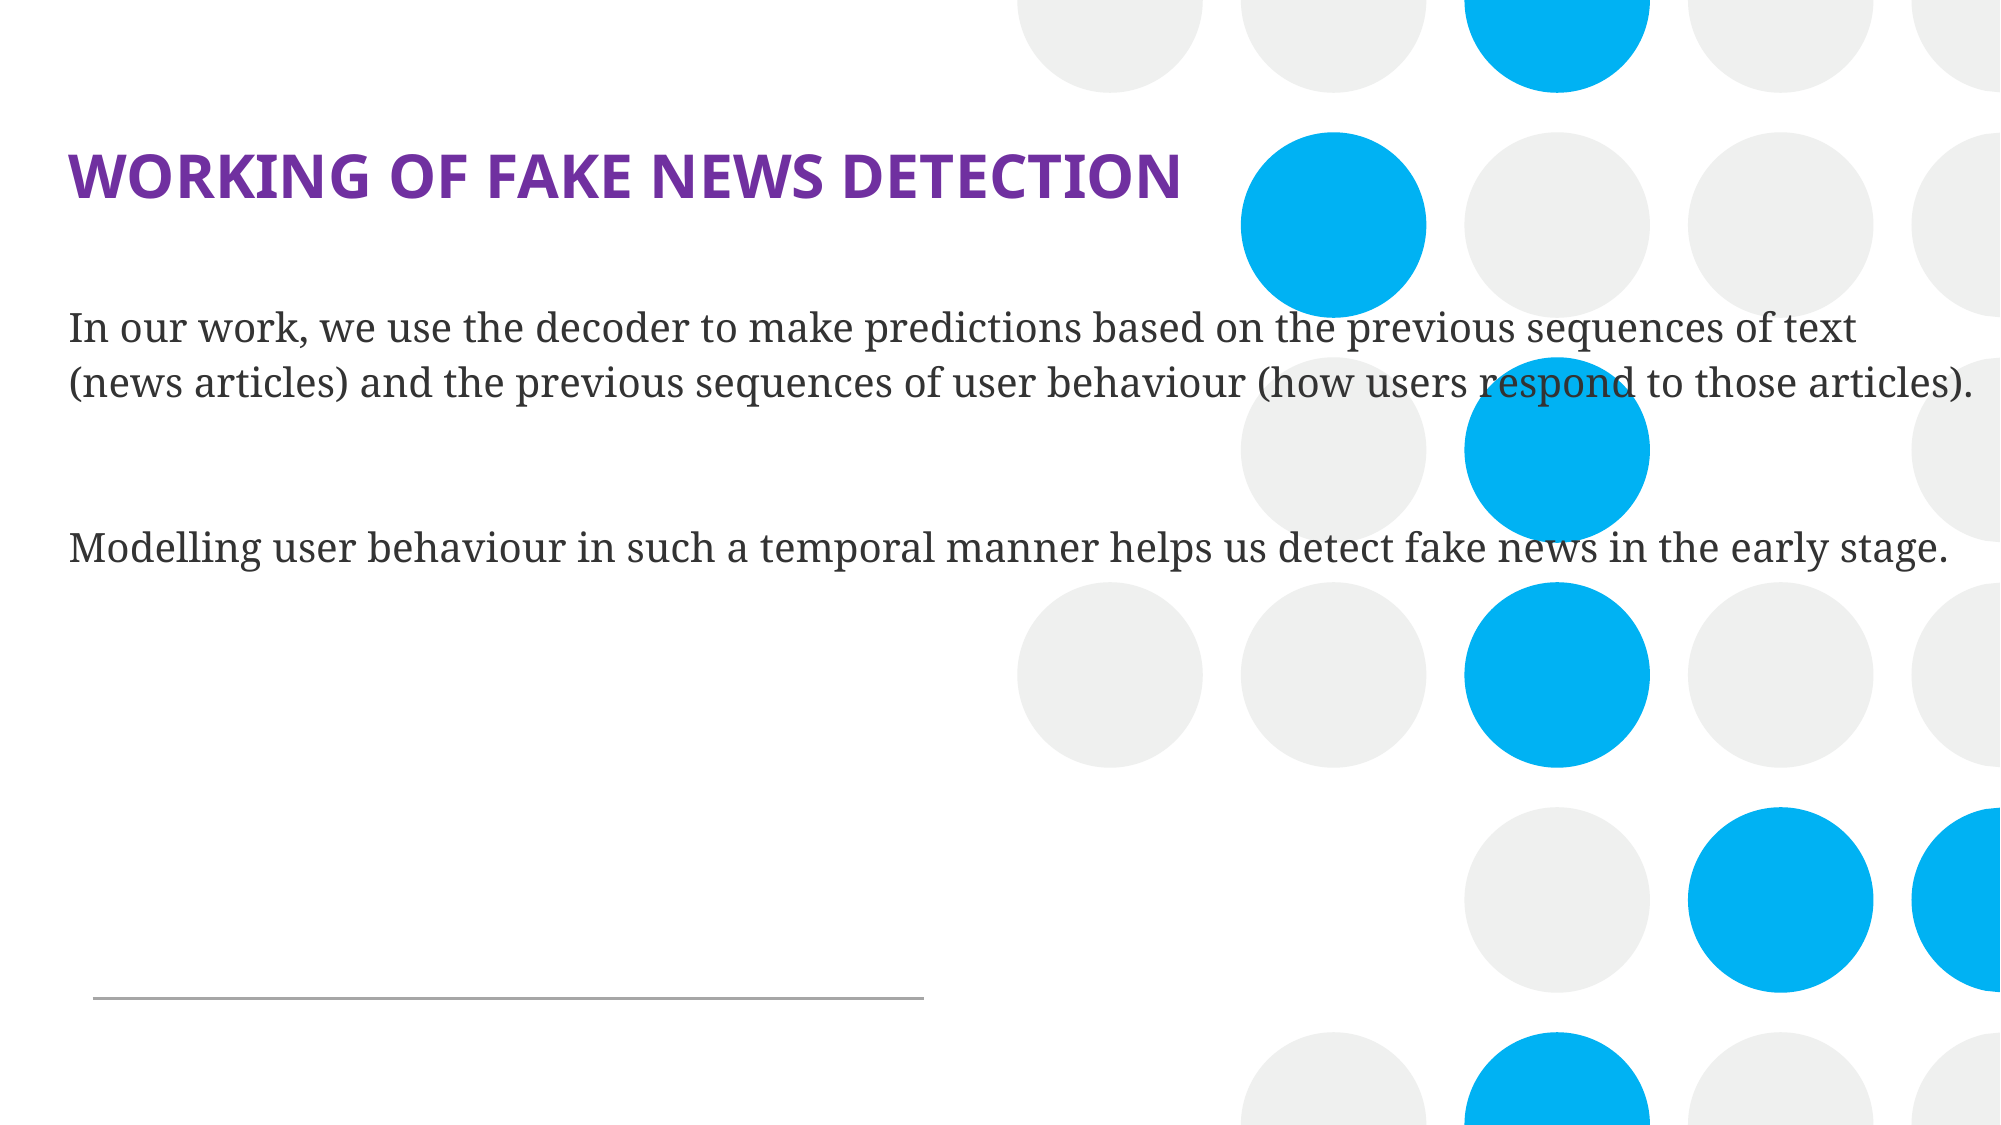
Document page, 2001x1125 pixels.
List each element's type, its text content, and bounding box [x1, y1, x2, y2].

title WORKING OF FAKE NEWS DETECTION In our work, we use the decoder to make predictions based on the previous sequences of text (news articles) and the previous sequences of user behaviour (how users respond to those articles). Modelling user behaviour in such a temporal manner helps us detect fake news in the early stage. [53, 126, 2000, 665]
